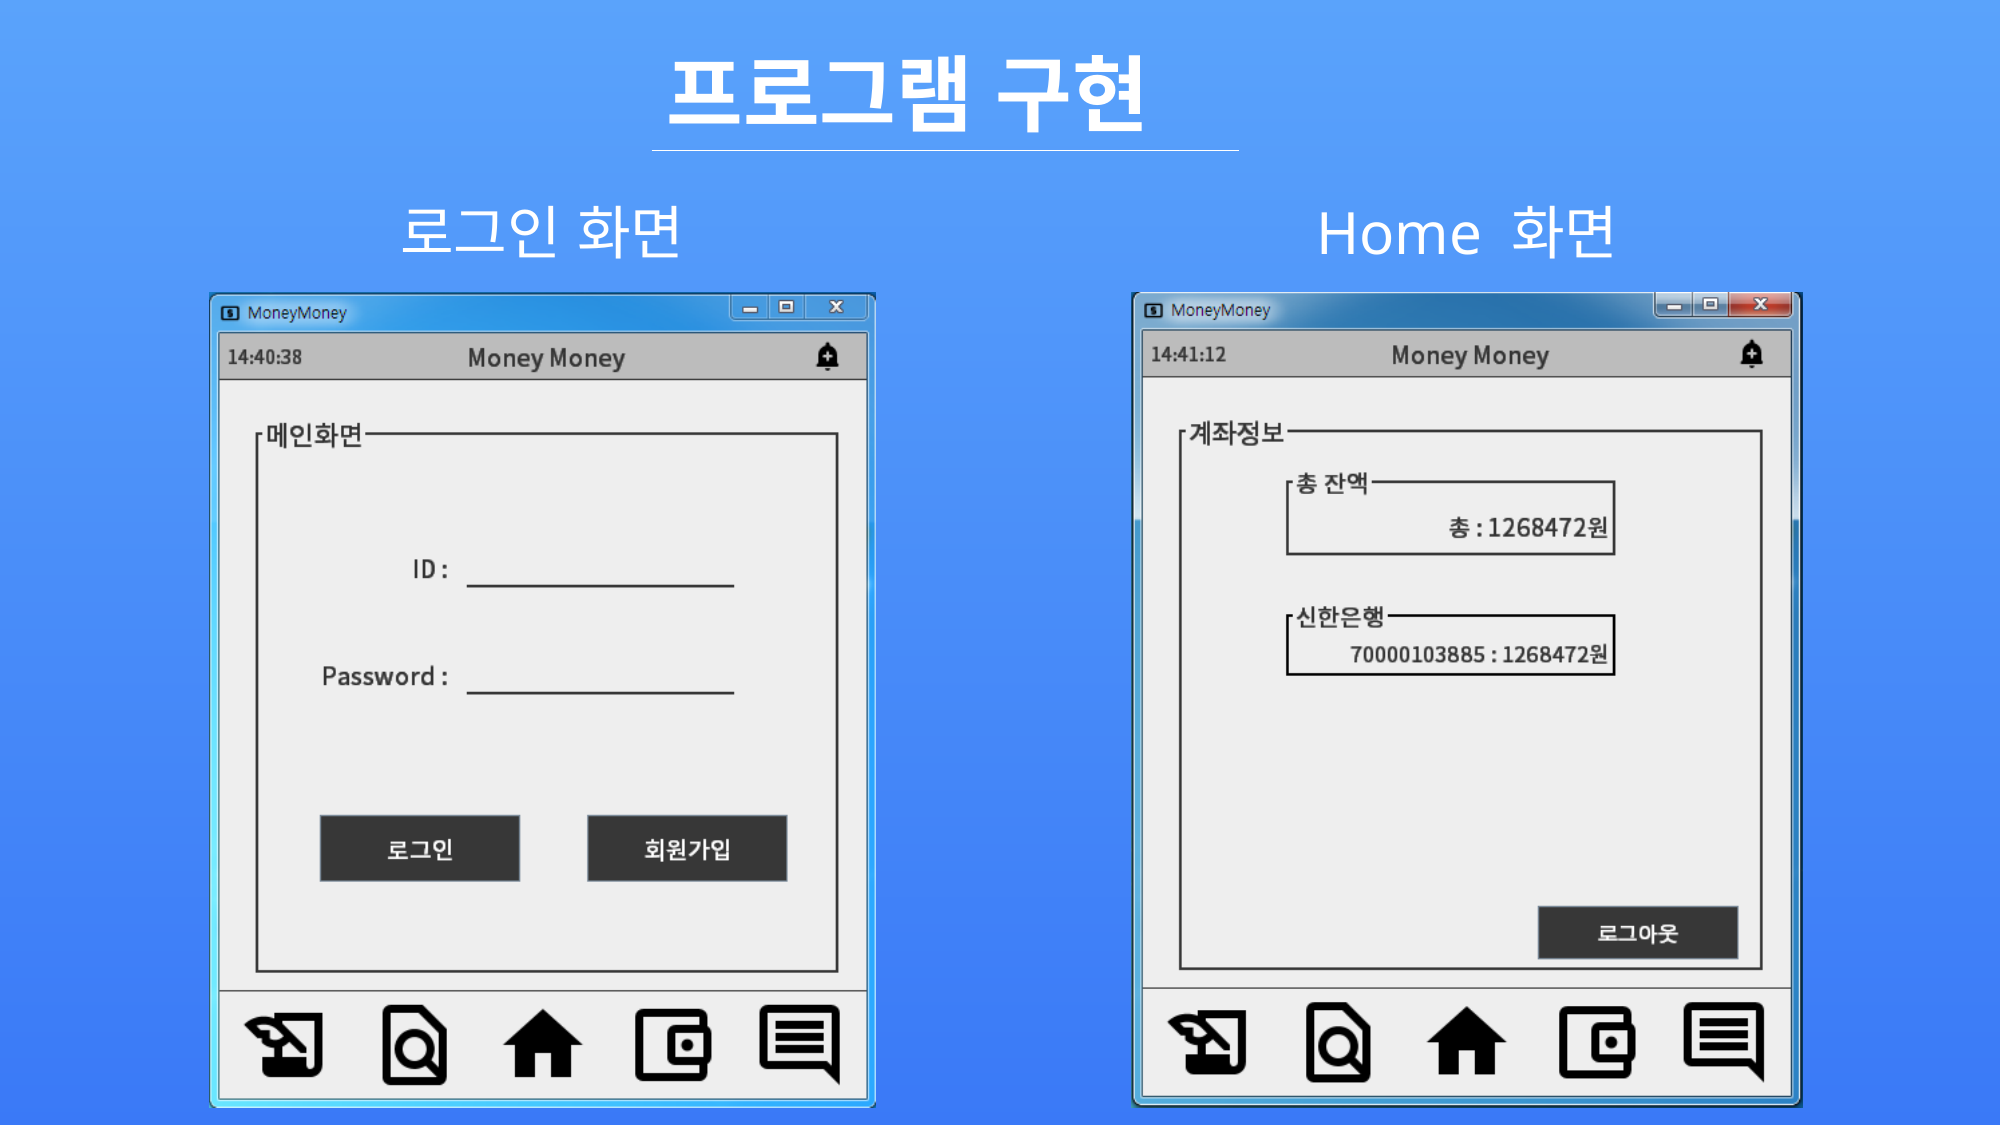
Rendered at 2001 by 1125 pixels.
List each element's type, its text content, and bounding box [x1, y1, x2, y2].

picture [1131, 292, 1803, 1108]
text_box 로그인 화면 [315, 184, 770, 278]
text_box Home 화면 [1240, 184, 1695, 278]
text_box 프로그램 구현 [651, 34, 1730, 203]
picture [209, 292, 876, 1108]
